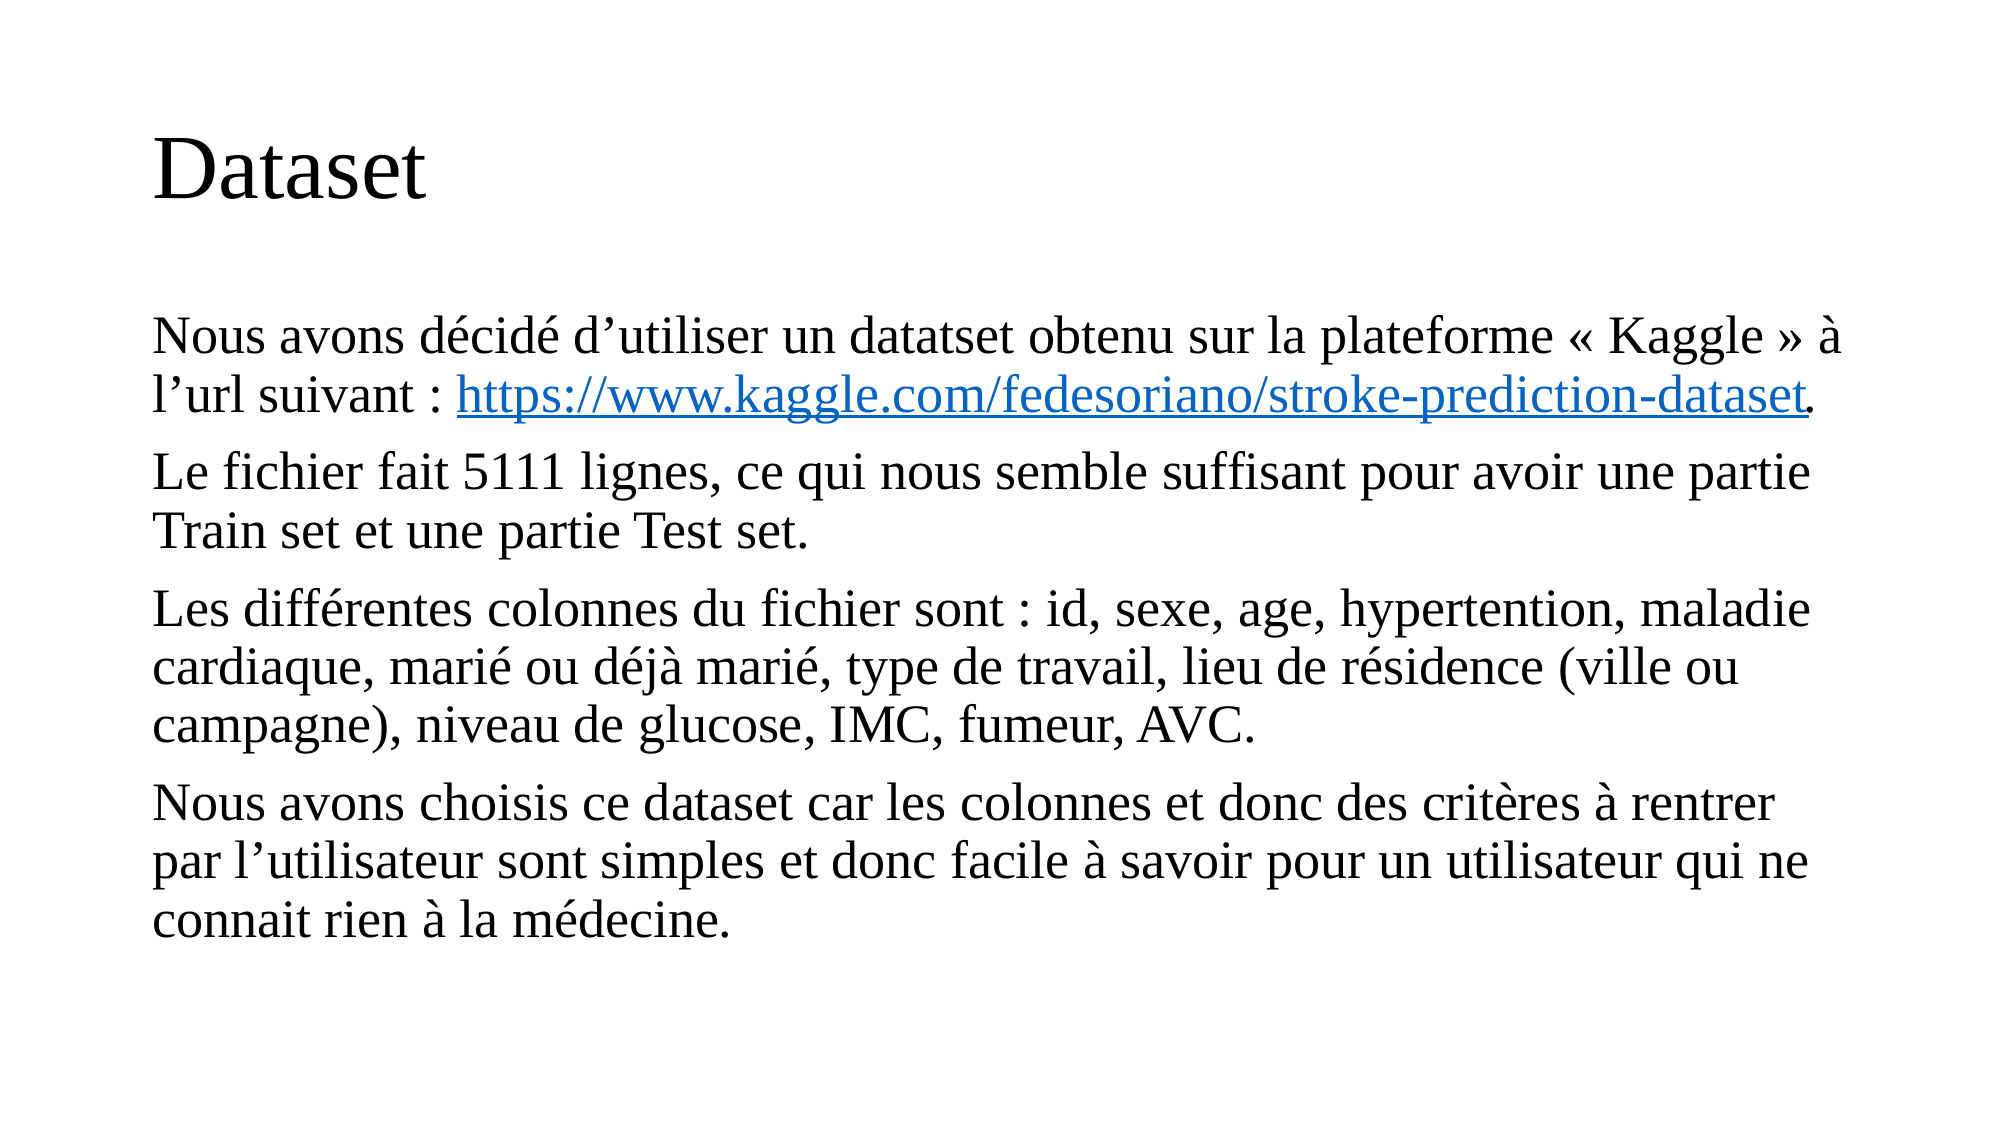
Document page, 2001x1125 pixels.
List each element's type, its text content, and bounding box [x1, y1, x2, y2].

list Nous avons décidé d’utiliser un datatset obtenu sur la plateforme « Kaggle » à l’url suivant : https://www.kaggle.com/fedesoriano/stroke-prediction-dataset. Le fichier fait 5111 lignes, ce qui nous semble suffisant pour avoir une partie Train set et une partie Test set. Les différentes colonnes du fichier sont : id, sexe, age, hypertention, maladie cardiaque, marié ou déjà marié, type de travail, lieu de résidence (ville ou campagne), niveau de glucose, IMC, fumeur, AVC. Nous avons choisis ce dataset car les colonnes et donc des critères à rentrer par l’utilisateur sont simples et donc facile à savoir pour un utilisateur qui ne connait rien à la médecine. [137, 299, 1863, 1014]
title Dataset [137, 59, 1863, 278]
